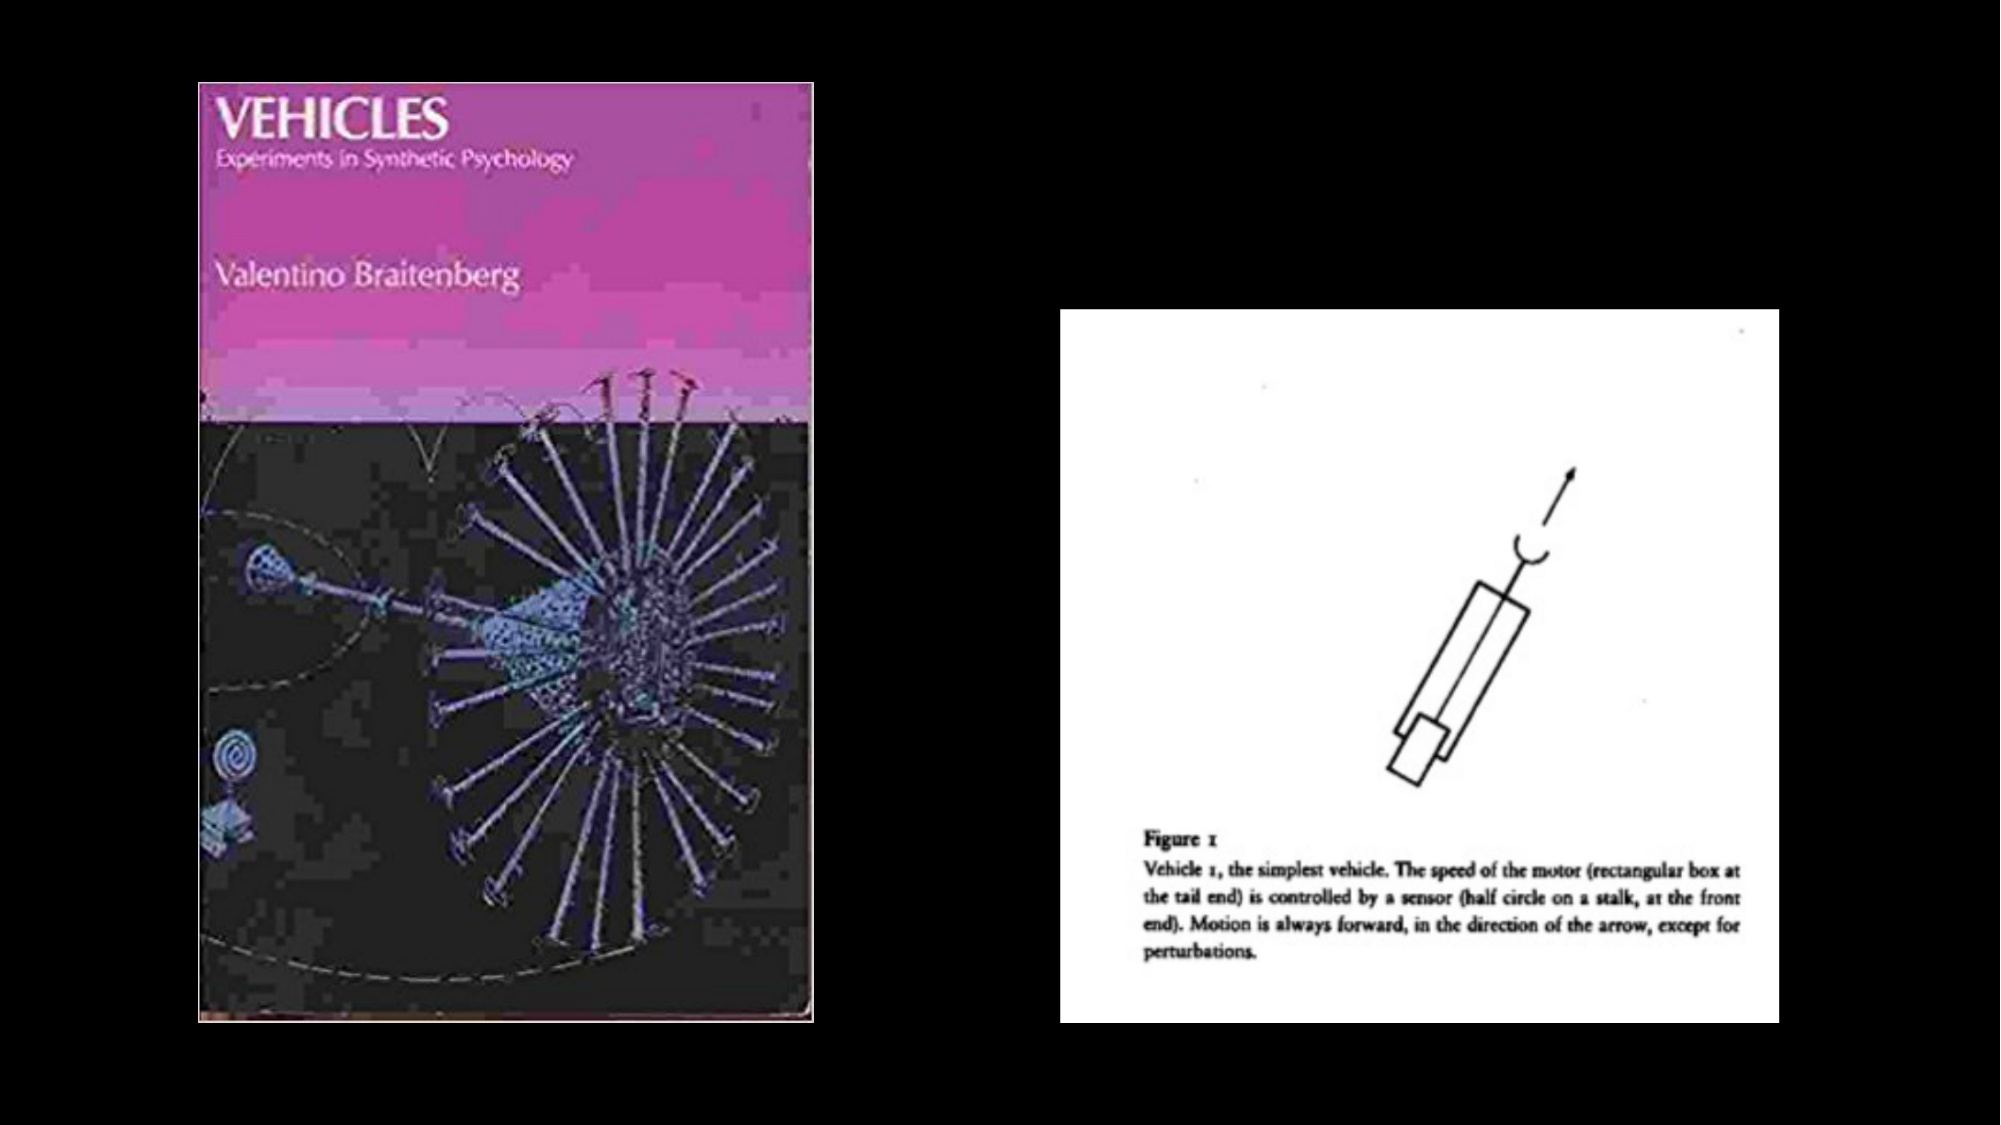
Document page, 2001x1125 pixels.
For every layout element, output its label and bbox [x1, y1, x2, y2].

picture [198, 82, 814, 1023]
list [1059, 308, 1780, 1023]
